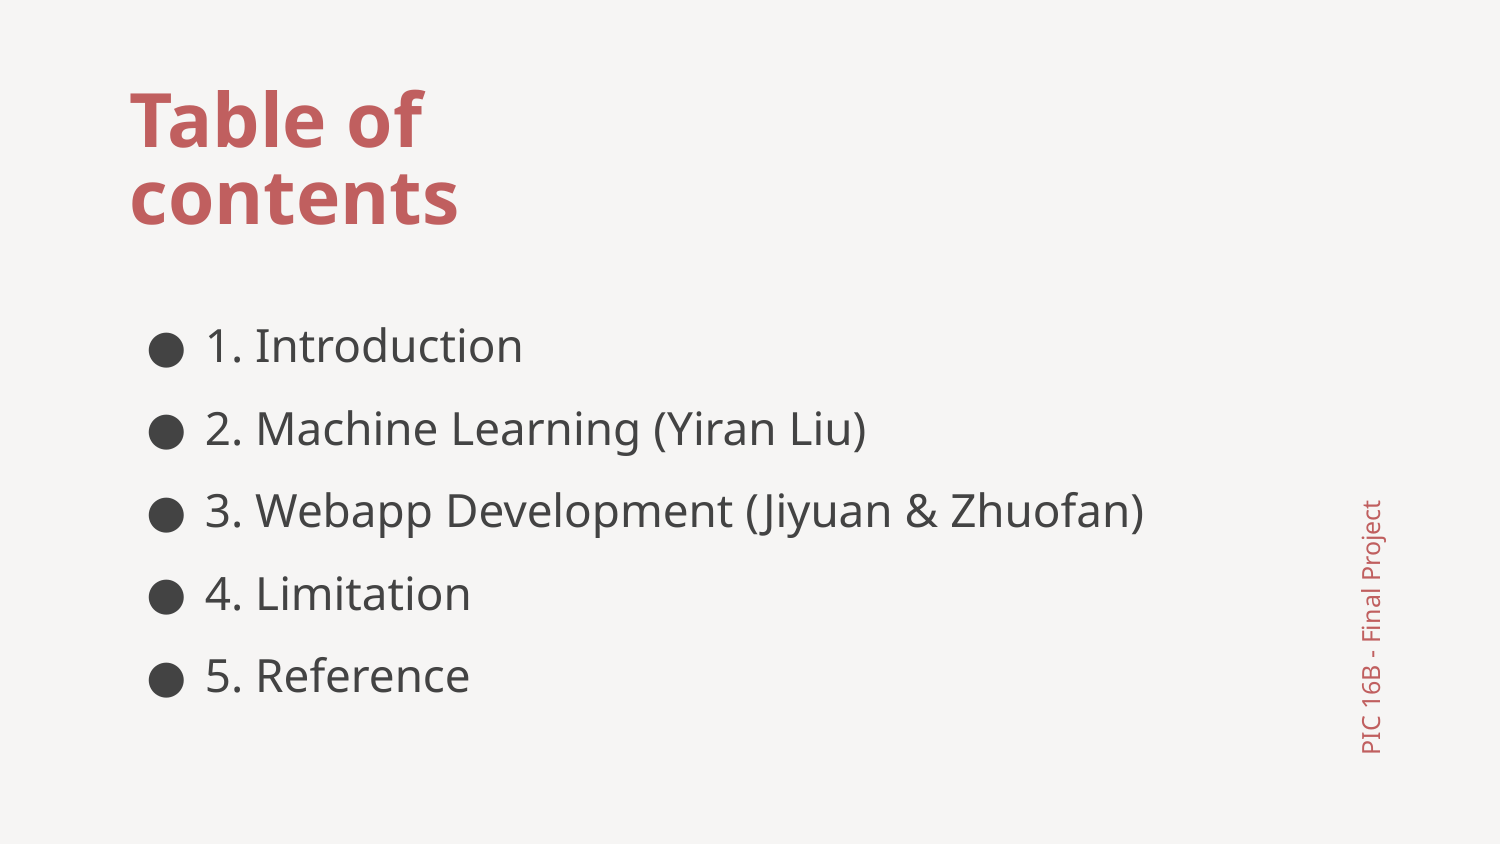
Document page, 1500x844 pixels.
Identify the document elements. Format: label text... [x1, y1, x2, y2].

title PIC 16B - Final Project [1337, 442, 1386, 771]
title 1. Introduction 2. Machine Learning (Yiran Liu) 3. Webapp Development (Jiyuan & Zhuofan) 4. Limitation 5. Reference [114, 274, 1324, 755]
title Table of contents [114, 71, 703, 267]
